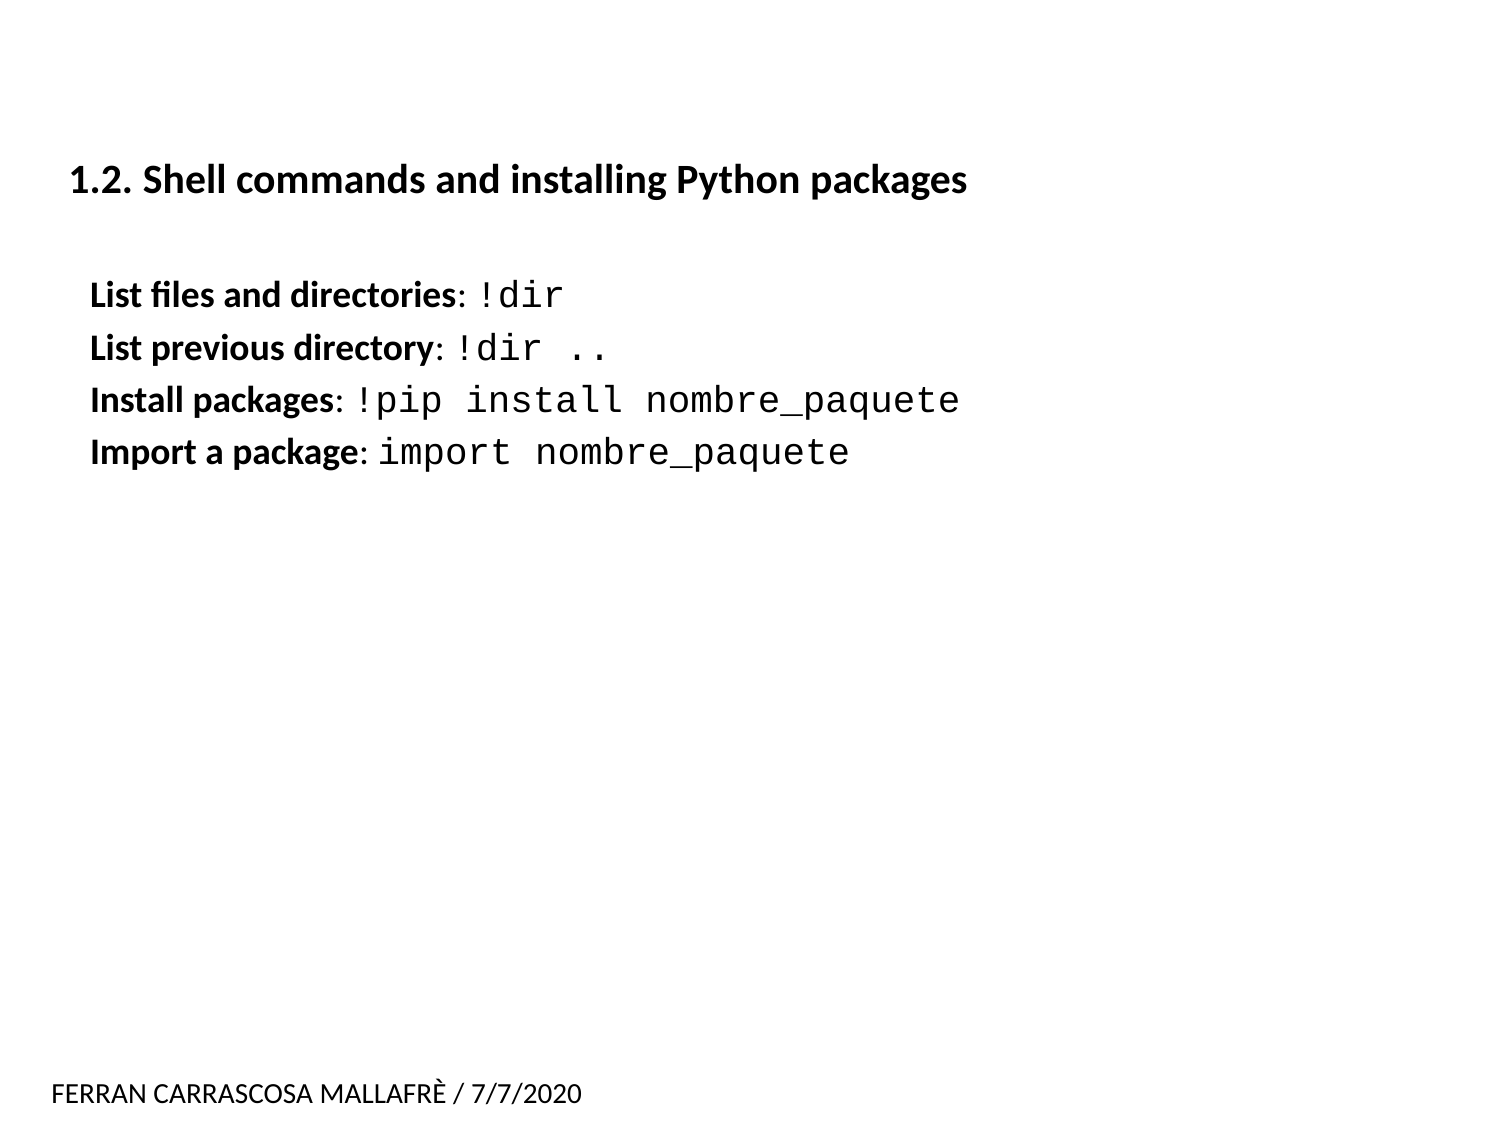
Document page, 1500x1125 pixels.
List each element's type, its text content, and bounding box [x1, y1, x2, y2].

title 1.2. Shell commands and installing Python packages [53, 144, 1447, 210]
list List files and directories: !dir List previous directory: !dir .. Install packages: !pip install nombre_paquete Import a package: import nombre_paquete [75, 209, 1425, 1005]
